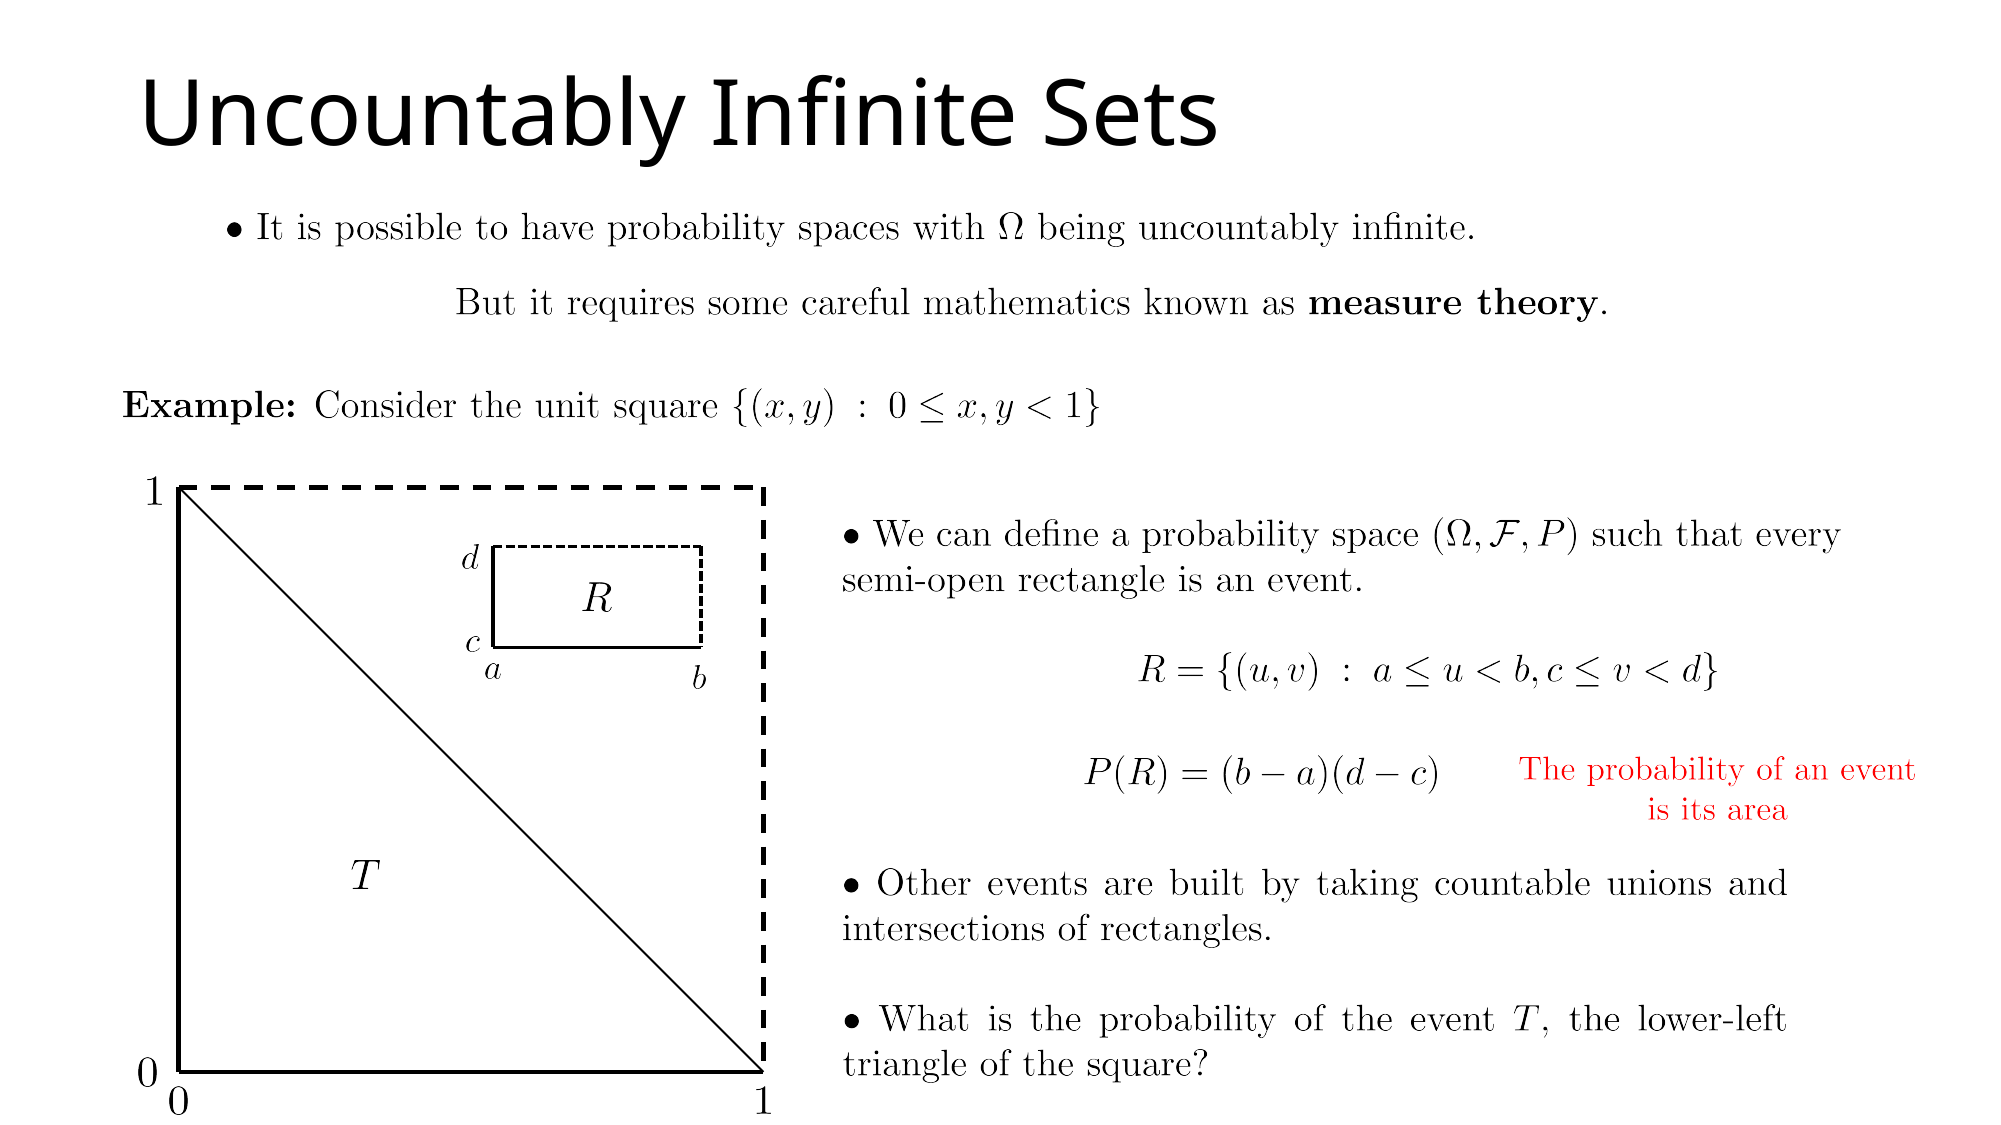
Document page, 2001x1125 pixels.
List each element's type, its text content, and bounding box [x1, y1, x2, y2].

picture [1138, 652, 1717, 691]
picture [843, 868, 1787, 948]
picture [147, 476, 162, 505]
picture [1519, 756, 1915, 821]
picture [123, 388, 1099, 427]
picture [351, 860, 380, 889]
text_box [178, 487, 764, 1072]
title Uncountably Infinite Sets [123, 7, 1849, 225]
picture [456, 287, 1606, 322]
picture [1084, 755, 1437, 794]
picture [169, 1086, 188, 1115]
picture [843, 1004, 1786, 1083]
picture [138, 1057, 157, 1087]
picture [756, 1086, 771, 1114]
picture [227, 212, 1473, 247]
picture [843, 517, 1841, 599]
